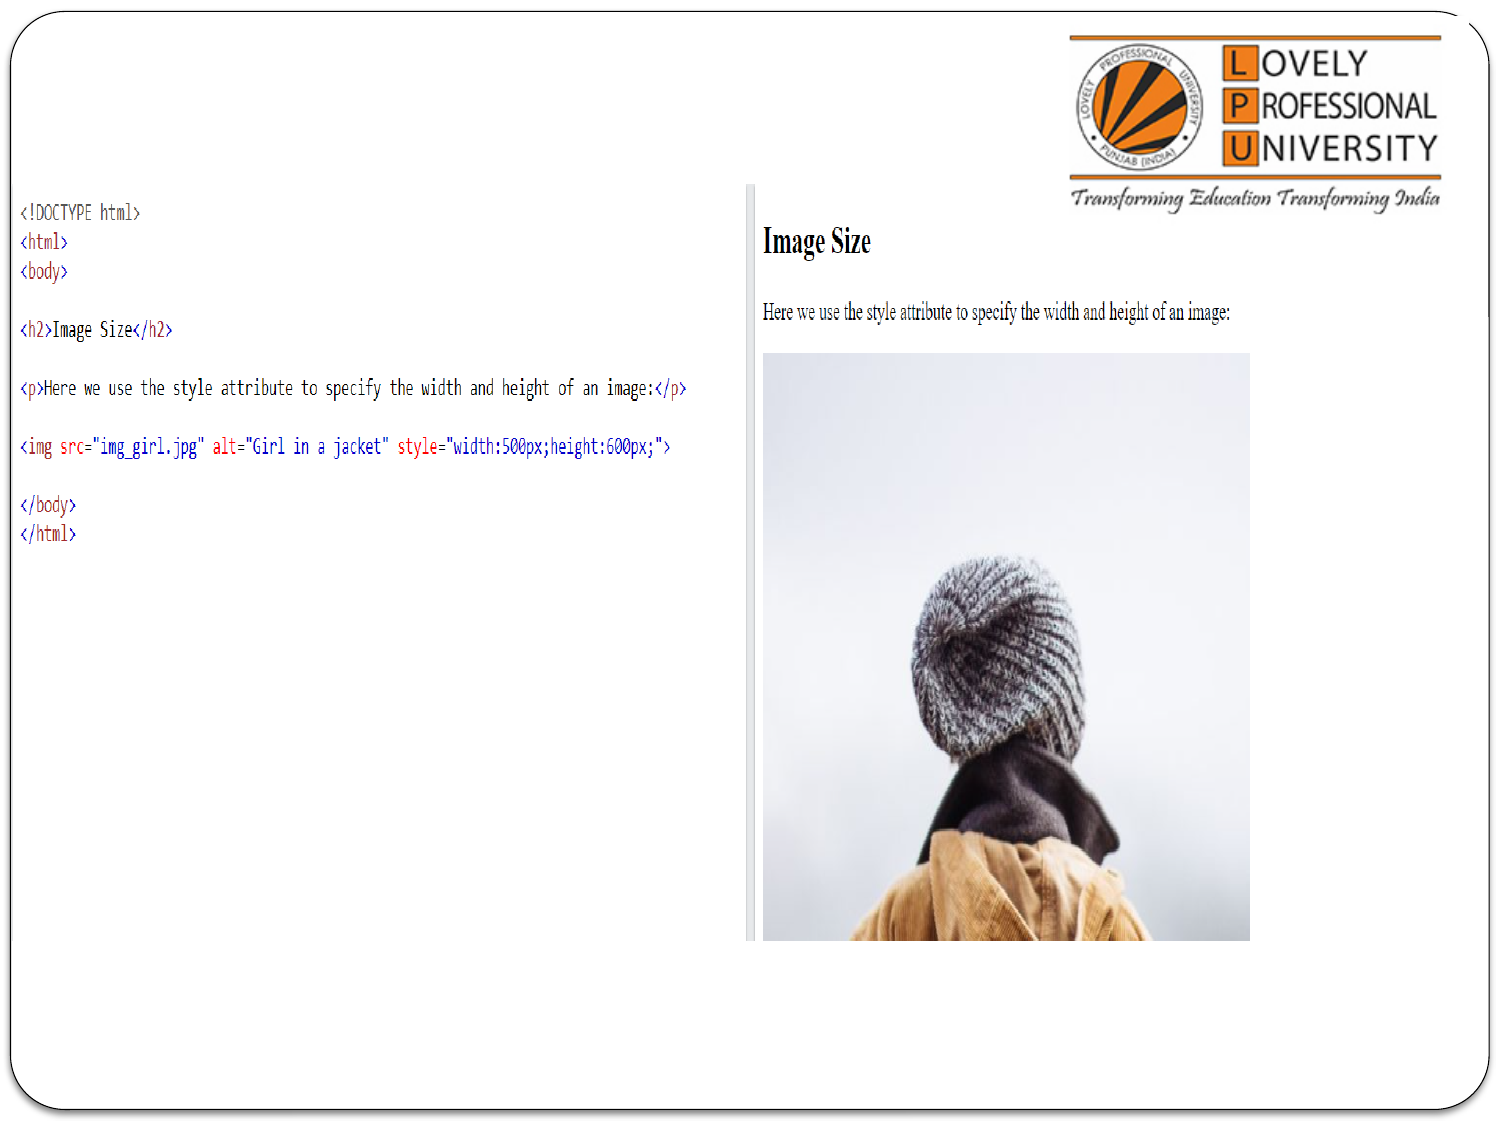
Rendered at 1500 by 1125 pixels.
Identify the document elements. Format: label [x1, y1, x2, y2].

picture [10, 15, 1471, 941]
